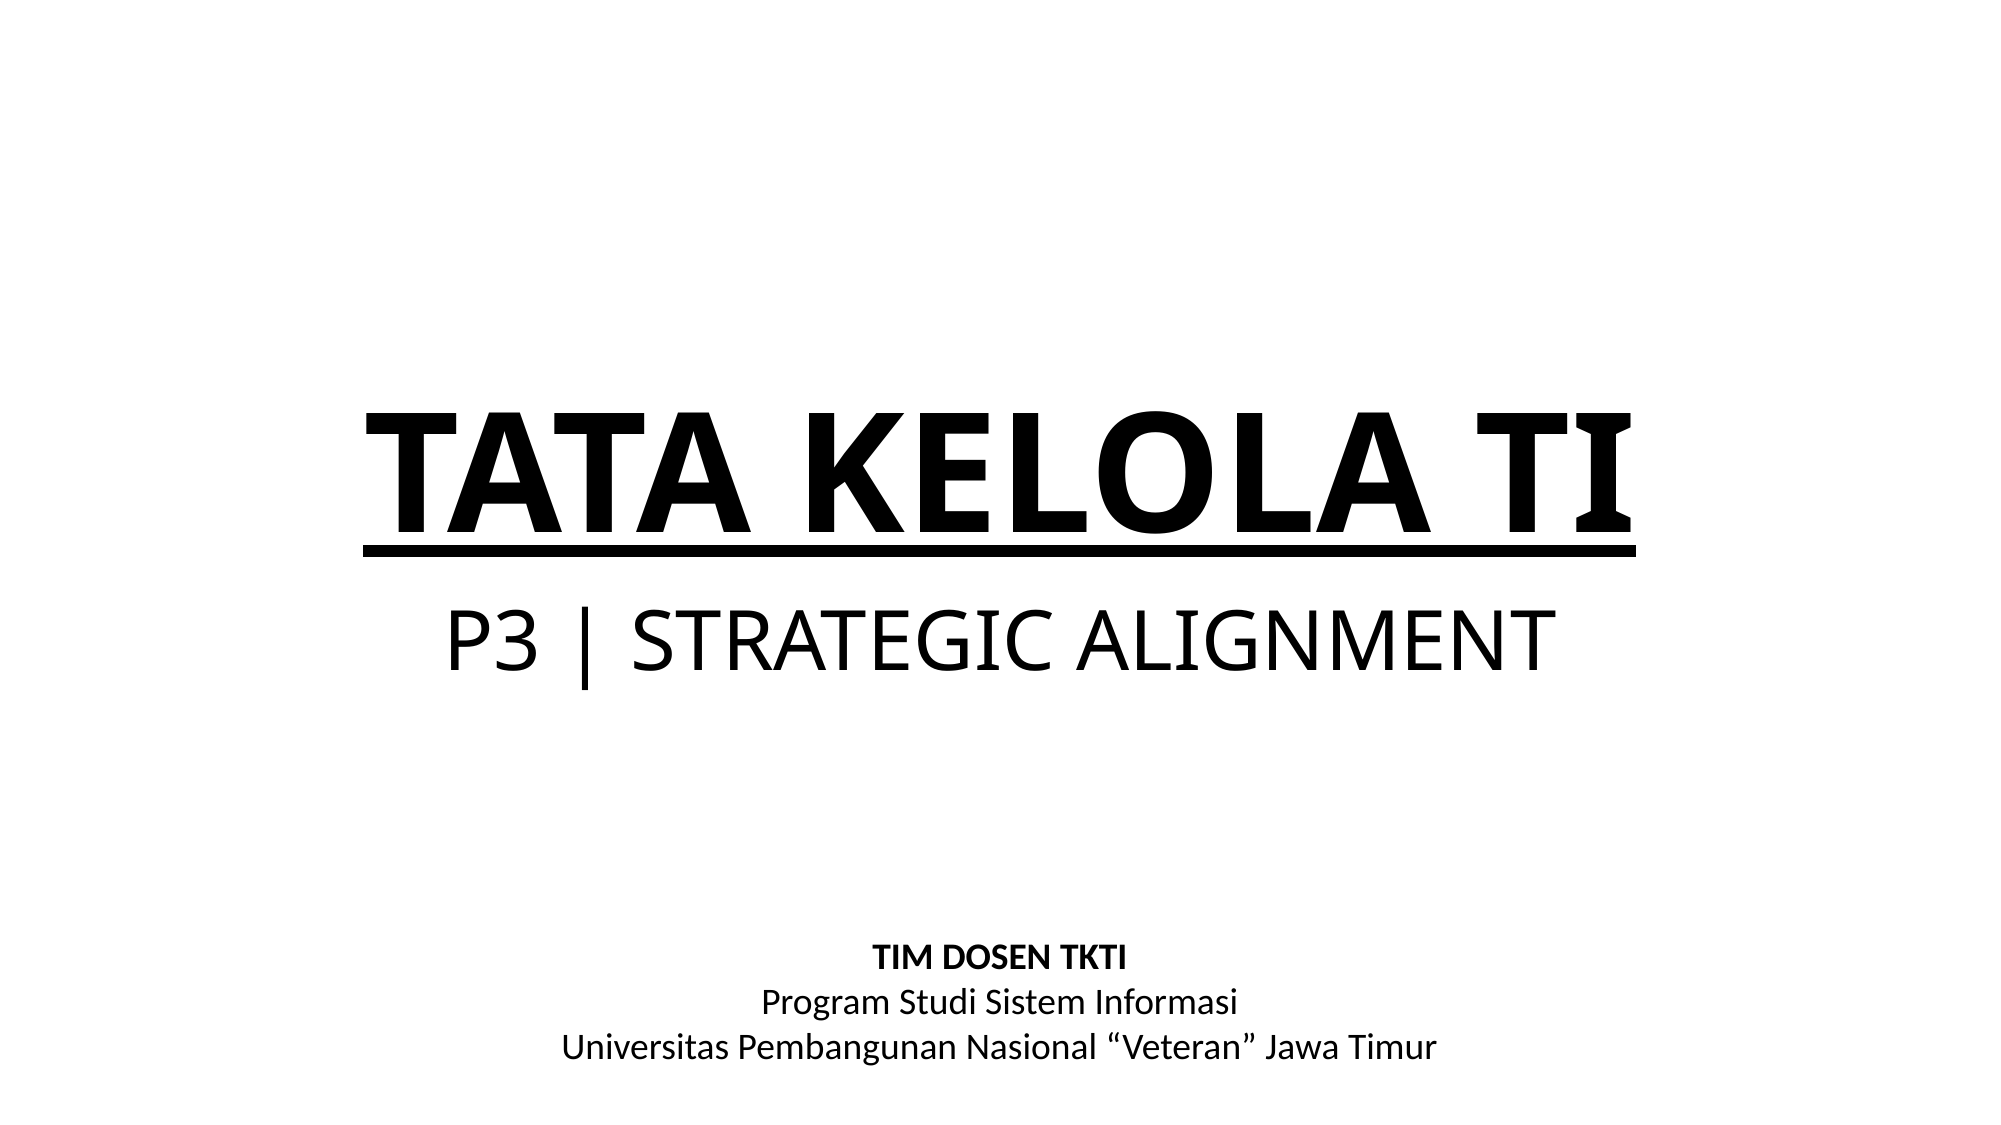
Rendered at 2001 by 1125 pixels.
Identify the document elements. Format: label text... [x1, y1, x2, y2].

subtitle P3 | STRATEGIC ALIGNMENT [249, 590, 1750, 863]
text_box TIM DOSEN TKTI Program Studi Sistem Informasi Universitas Pembangunan Nasional “Veteran” Jawa Timur [546, 925, 1454, 1075]
title TATA KELOLA TI [249, 184, 1750, 576]
